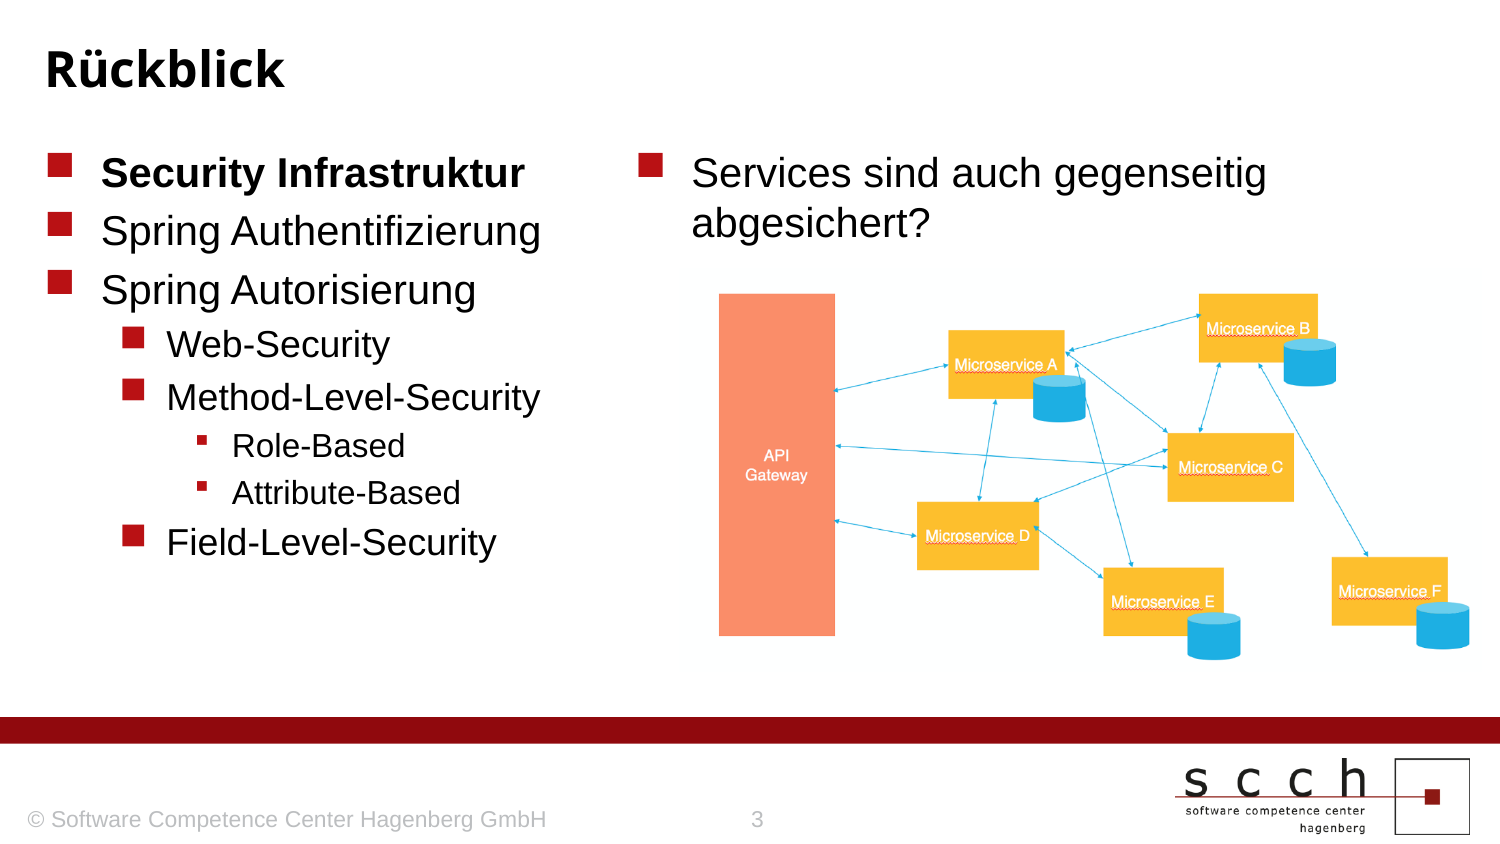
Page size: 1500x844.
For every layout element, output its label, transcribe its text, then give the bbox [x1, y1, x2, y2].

picture [678, 268, 1482, 672]
list Security Infrastruktur Spring Authentifizierung Spring Autorisierung Web-Security Method-Level-Security Role-Based Attribute-Based Field-Level-Security [29, 138, 620, 706]
title Rückblick [29, 23, 1471, 112]
list Services sind auch gegenseitig abgesichert? [620, 138, 1471, 706]
slide_number 3 [679, 796, 779, 825]
footer © Software Competence Center Hagenberg GmbH [12, 796, 621, 825]
picture [1175, 758, 1470, 835]
